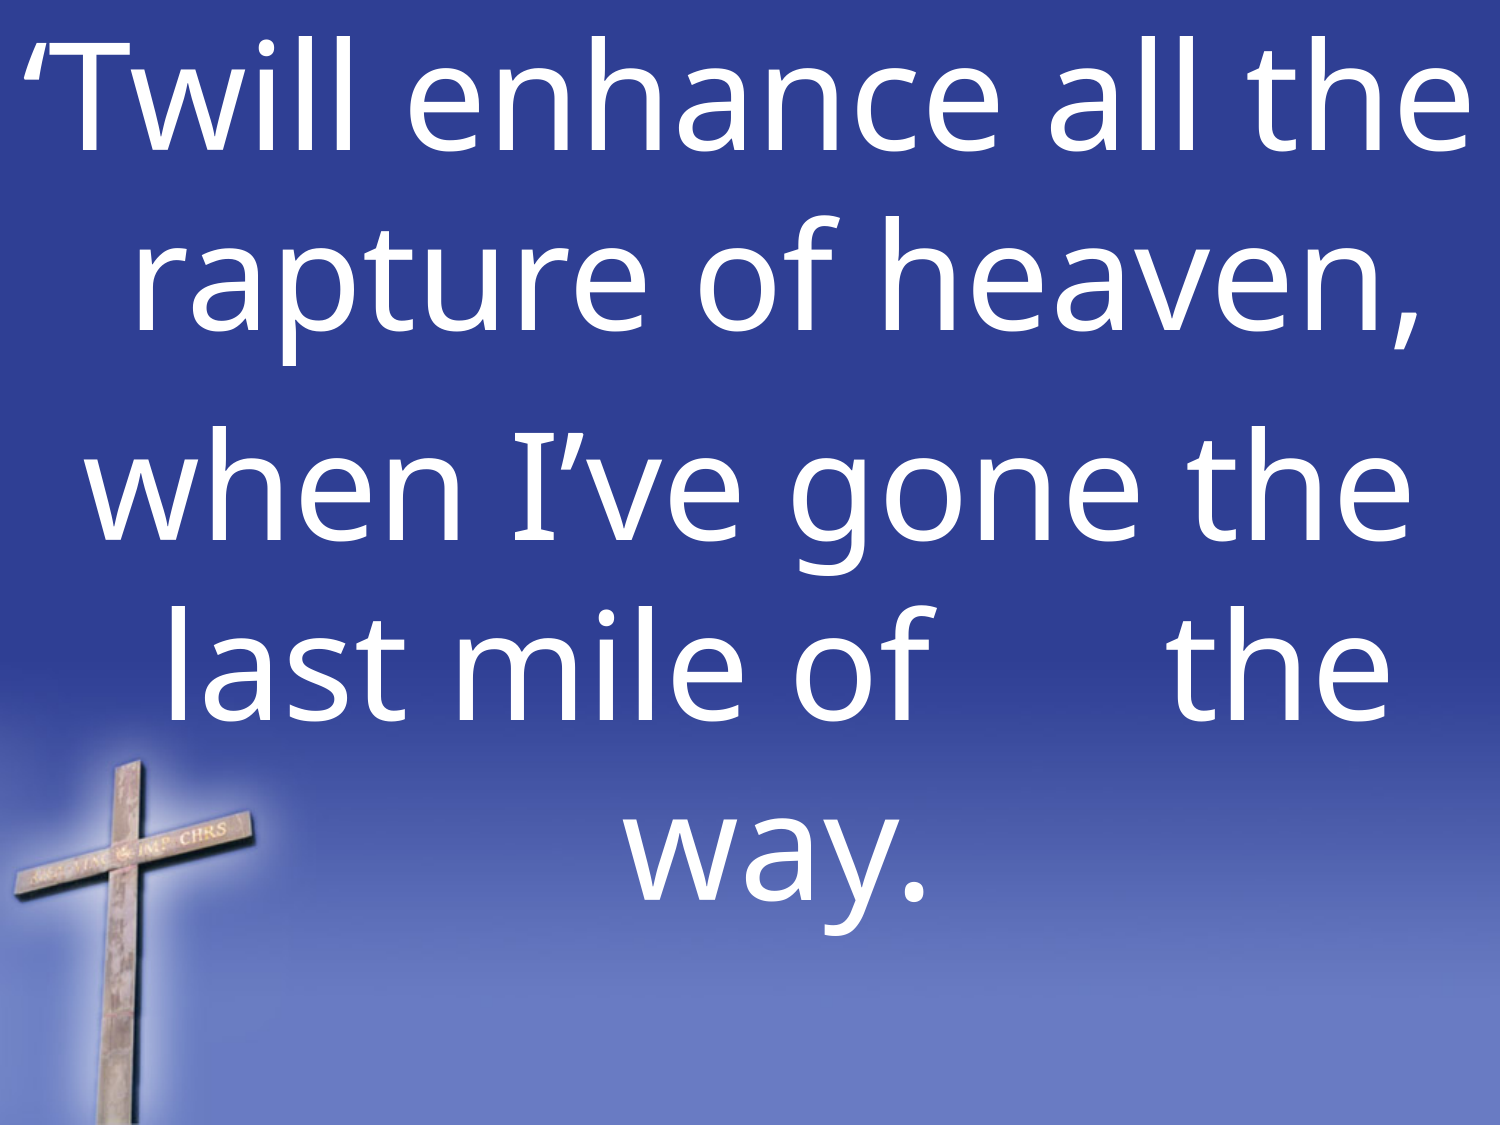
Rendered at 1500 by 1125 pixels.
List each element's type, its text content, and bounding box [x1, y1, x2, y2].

list ‘Twill enhance all the rapture of heaven, when I’ve gone the last mile of the way. [0, 0, 1500, 1118]
picture [0, 1118, 1500, 1125]
